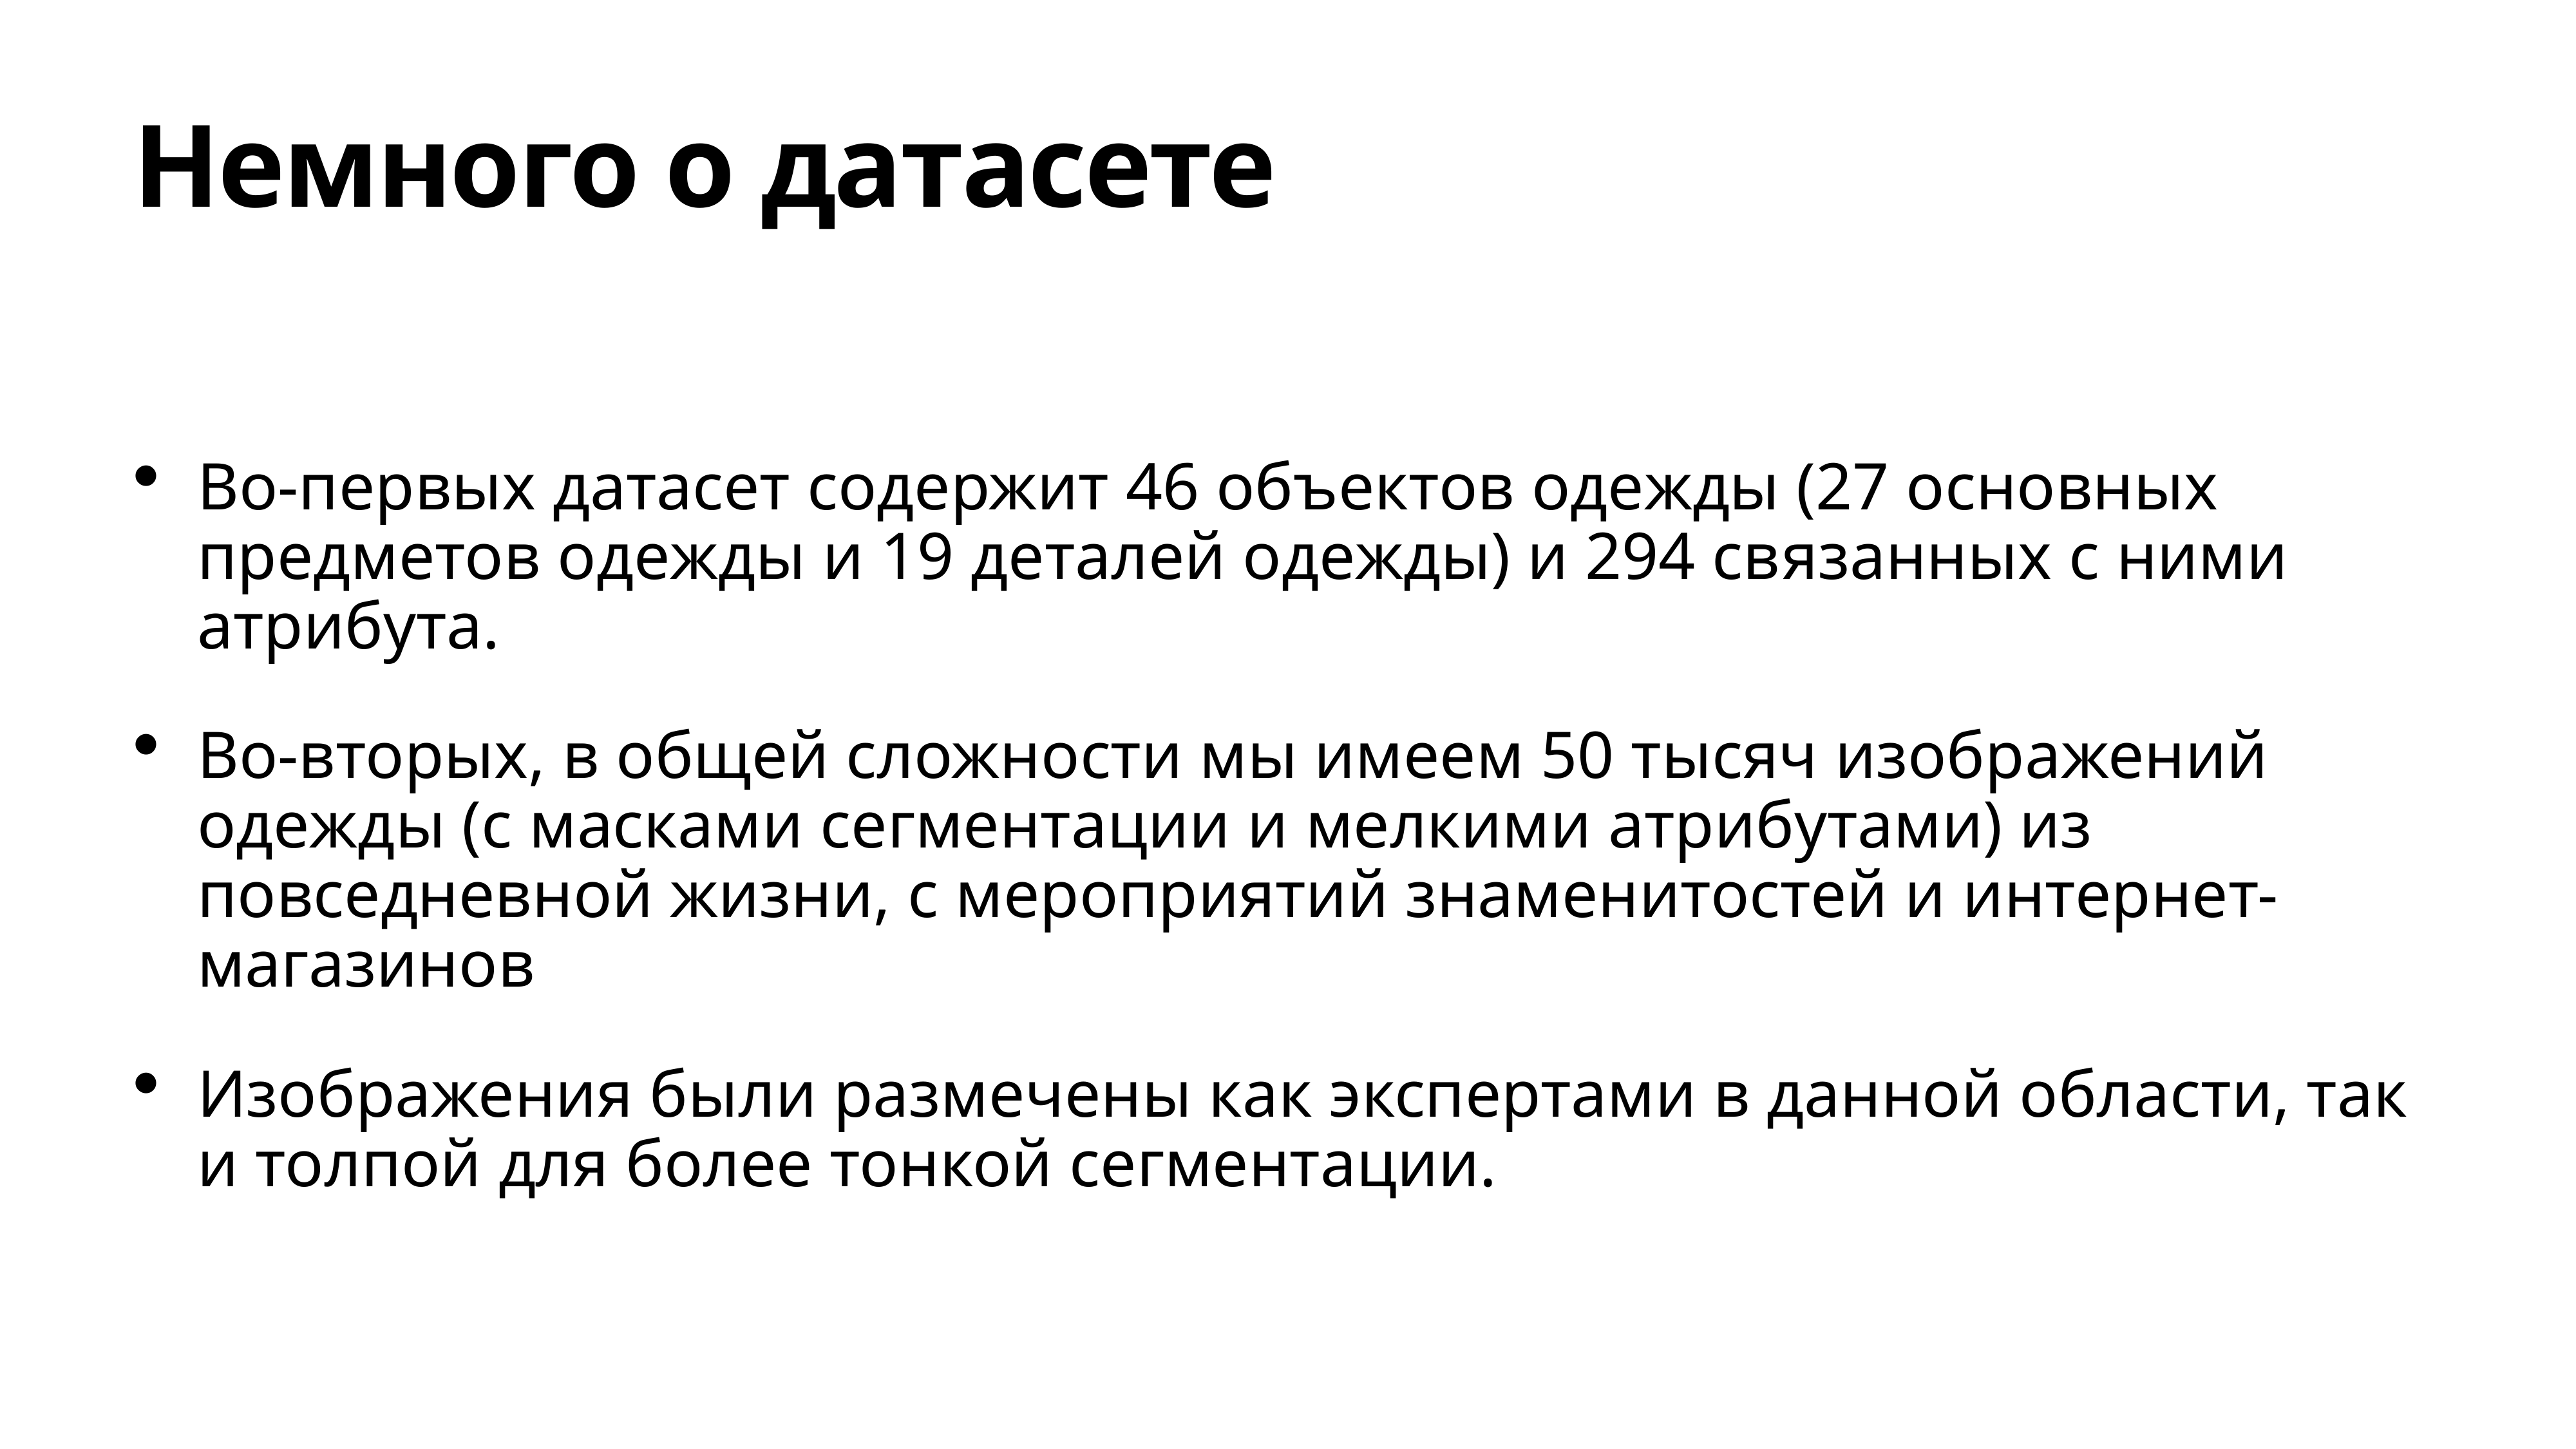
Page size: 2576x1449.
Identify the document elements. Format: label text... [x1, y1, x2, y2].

list Во-первых датасет содержит 46 объектов одежды (27 основных предметов одежды и 19 деталей одежды) и 294 связанных с ними атрибута. Во-вторых, в общей сложности мы имеем 50 тысяч изображений одежды (с масками сегментации и мелкими атрибутами) из повседневной жизни, с мероприятий знаменитостей и интернет-магазинов Изображения были размечены как экспертами в данной области, так и толпой для более тонкой сегментации. [127, 448, 2449, 1321]
title Немного о датасете [127, 113, 2449, 266]
